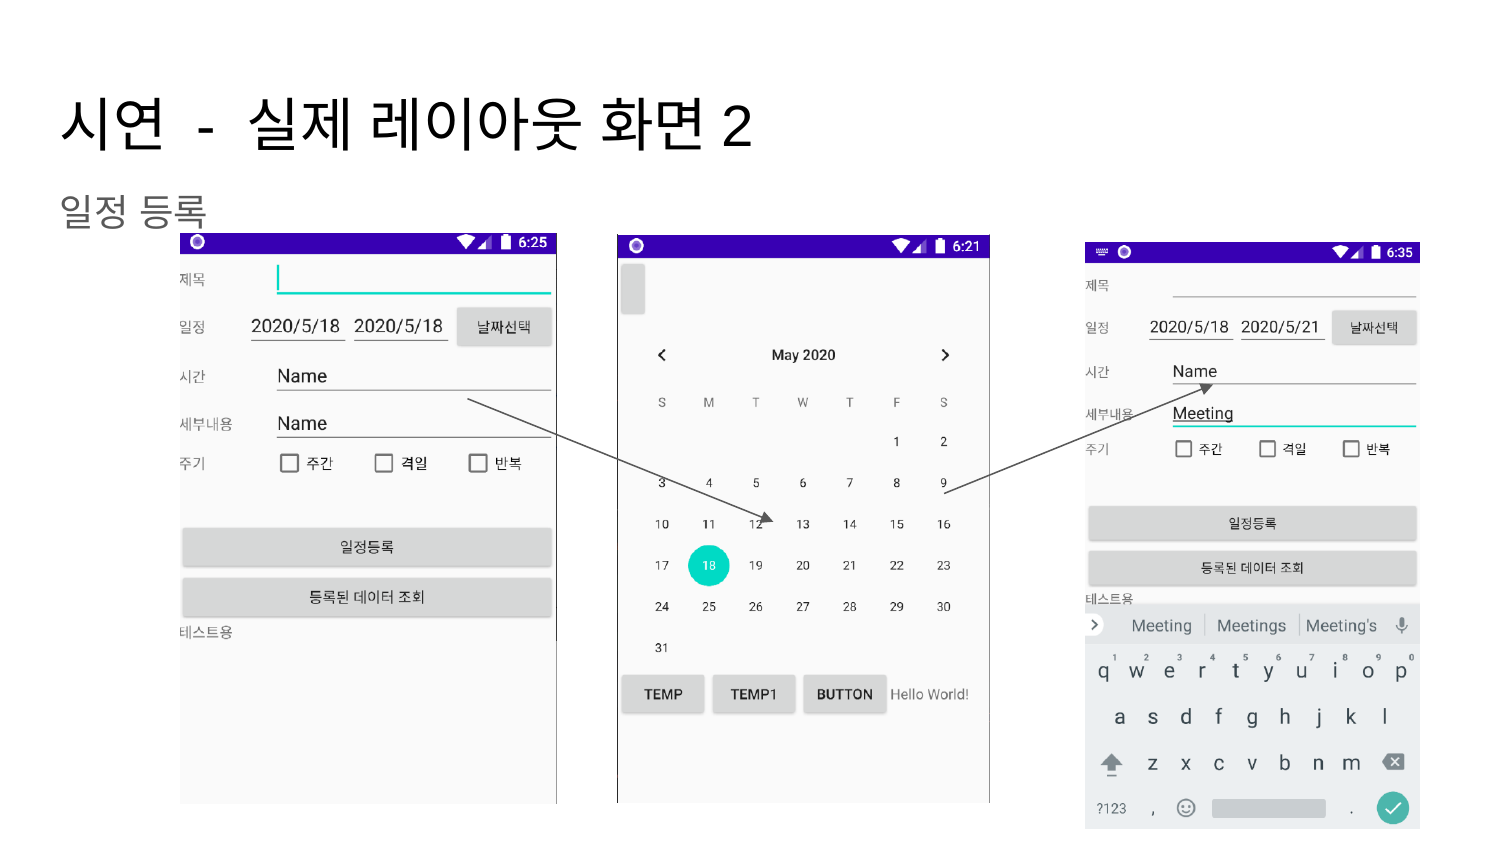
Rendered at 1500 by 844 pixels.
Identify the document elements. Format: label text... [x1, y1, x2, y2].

picture [616, 234, 990, 803]
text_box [943, 384, 1214, 494]
picture [180, 232, 558, 804]
list 일정 등록 [44, 166, 1443, 224]
picture [1084, 241, 1421, 830]
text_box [467, 398, 774, 522]
title 시연 - 실제 레이아웃 화면2 [44, 72, 1443, 166]
